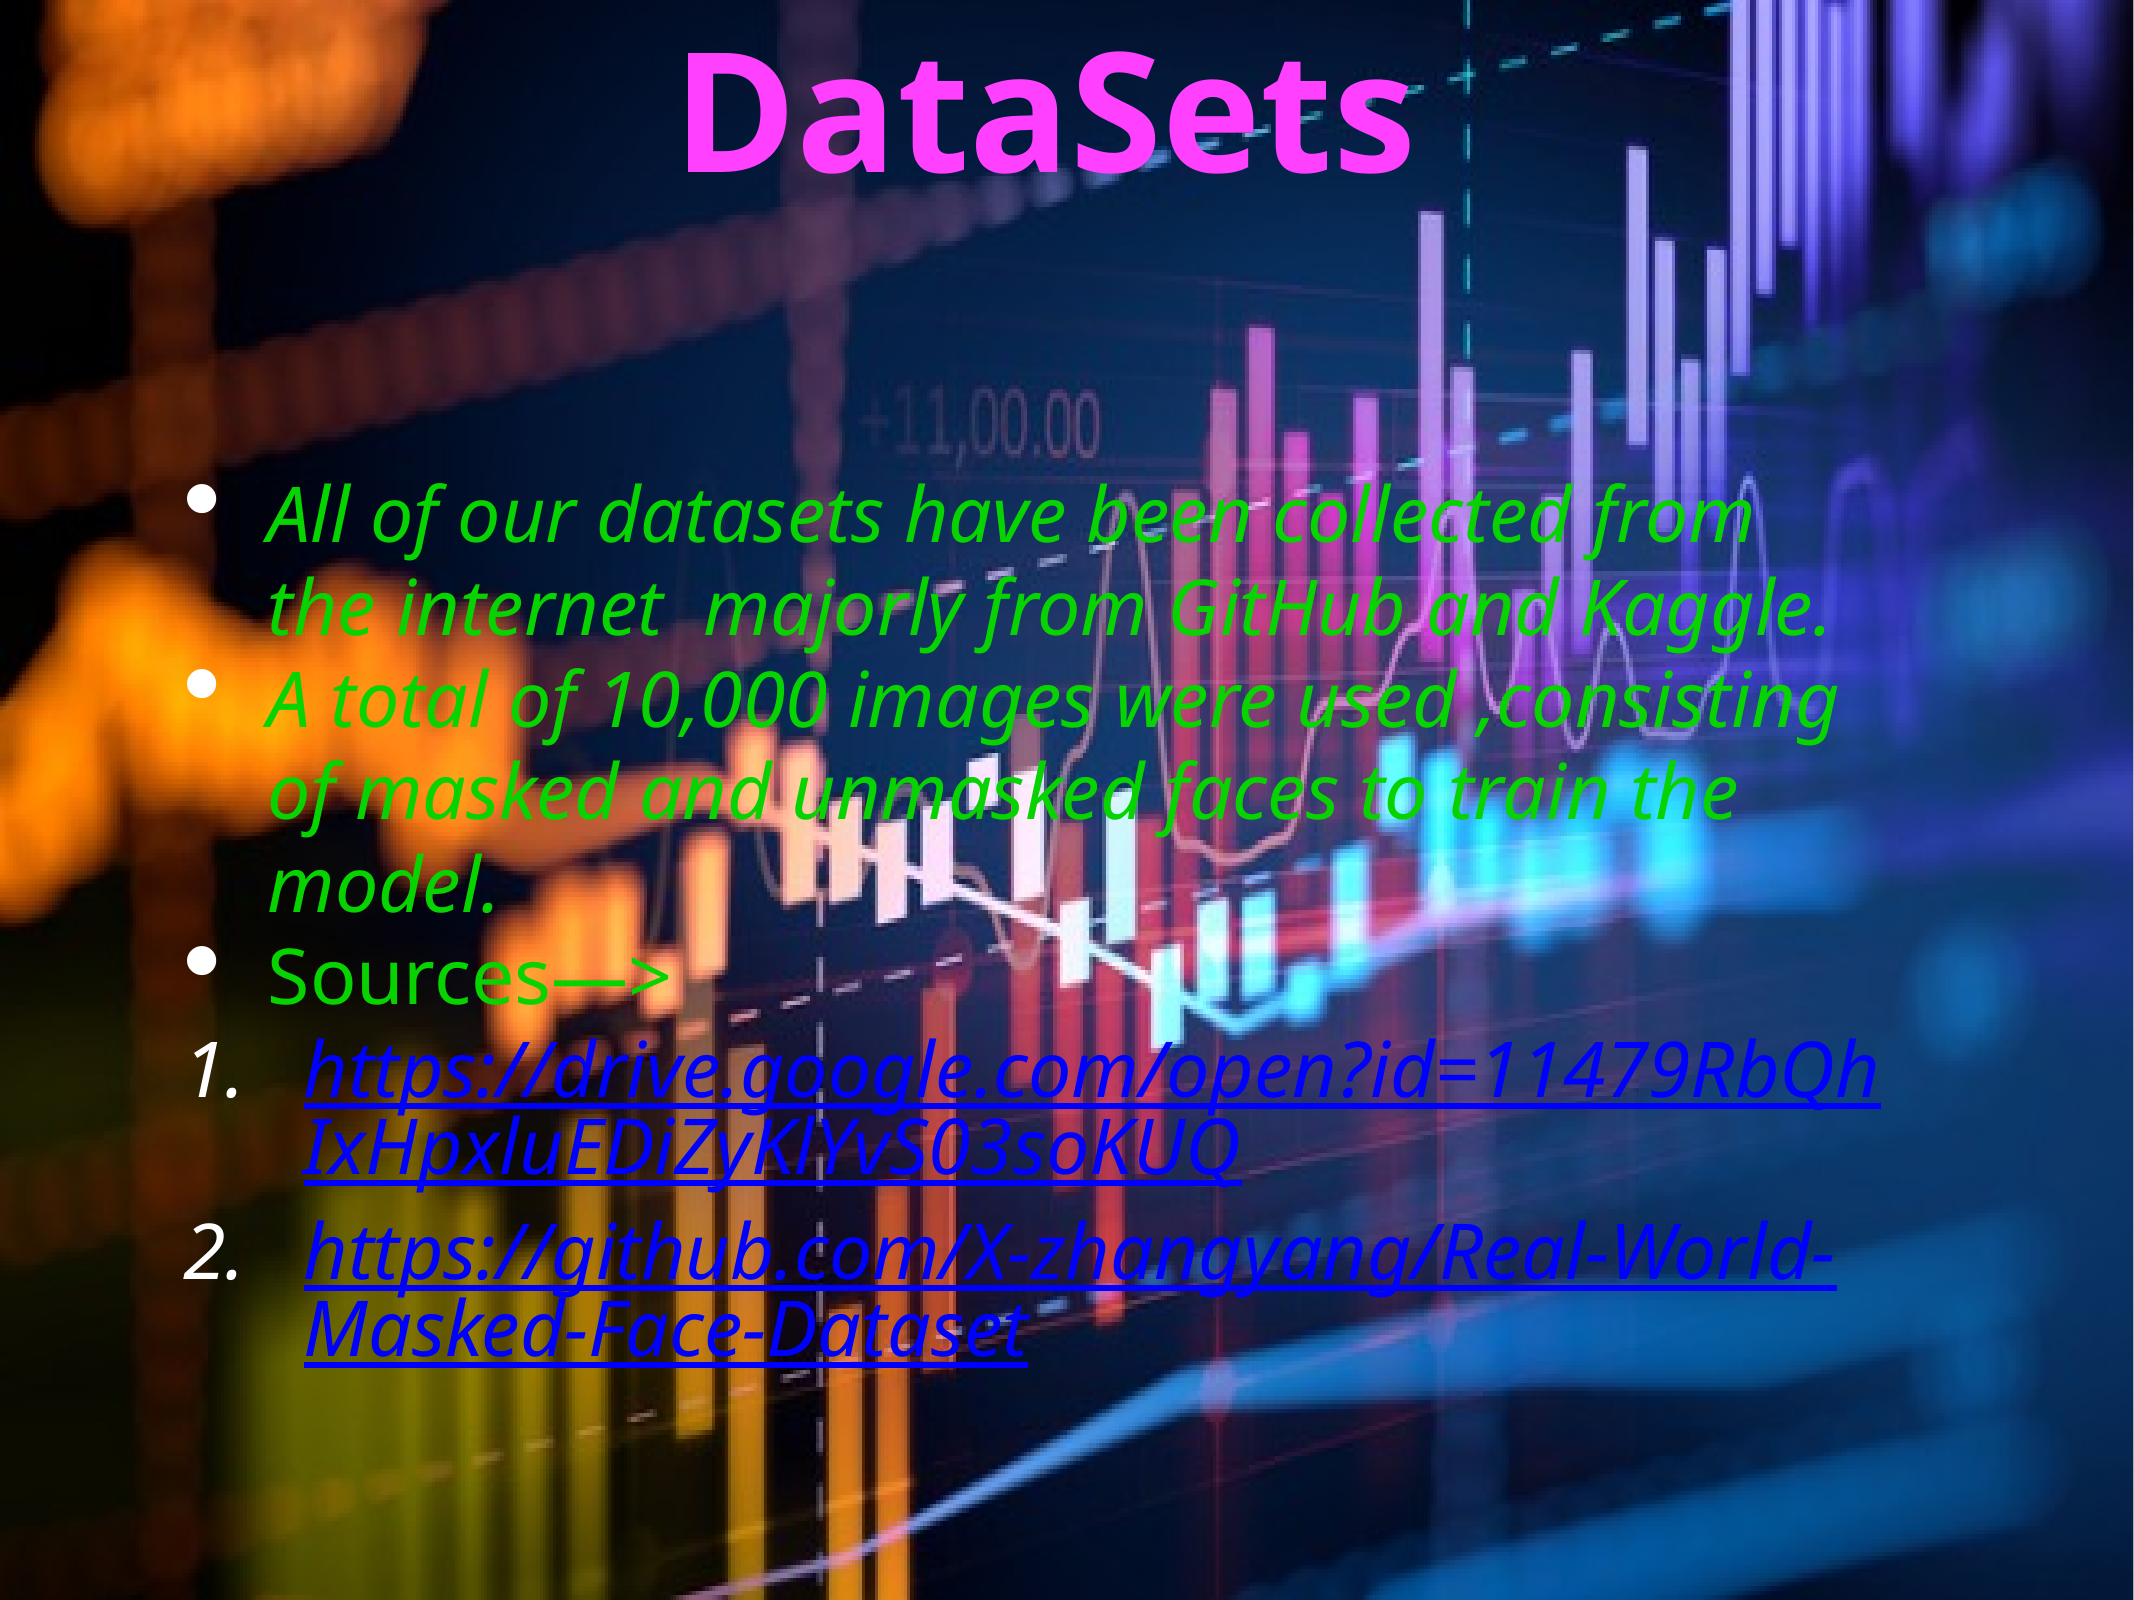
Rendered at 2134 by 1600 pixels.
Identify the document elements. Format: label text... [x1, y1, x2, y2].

title DataSets [207, 0, 1926, 216]
subtitle All of our datasets have been collected from the internet majorly from GitHub and Kaggle. A total of 10,000 images were used ,consisting of masked and unmasked faces to train the model. Sources—> https://drive.google.com/open?id=11479RbQhIxHpxluEDiZyKlYvS03soKUQ https://github.com/X-zhangyang/Real-World-Masked-Face-Dataset [174, 288, 1893, 1407]
picture [0, 0, 2134, 1600]
